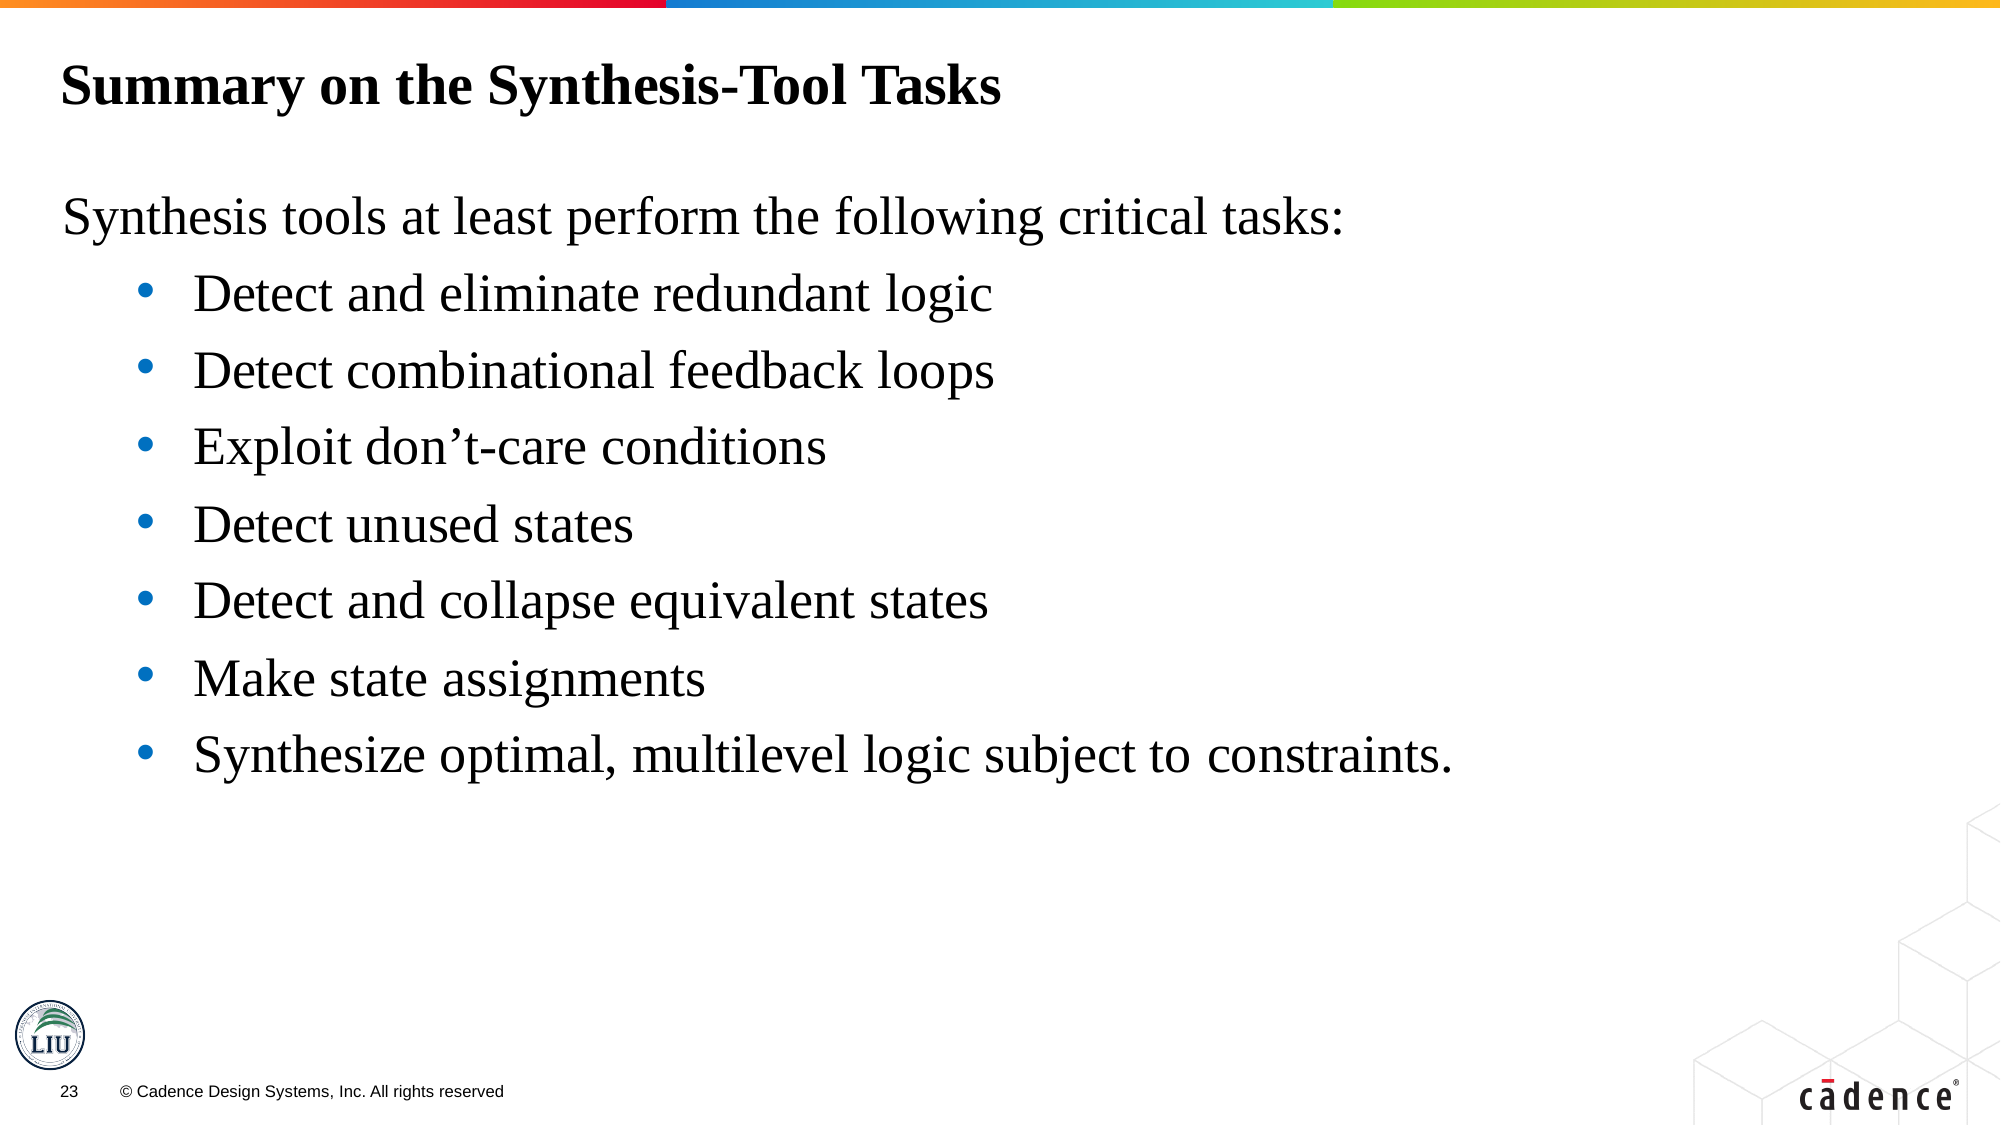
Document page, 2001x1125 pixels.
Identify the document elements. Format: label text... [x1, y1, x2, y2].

title Summary on the Synthesis-Tool Tasks [45, 15, 1950, 158]
footer © Cadence Design Systems, Inc. All rights reserved [105, 1072, 555, 1110]
slide_number 23 [45, 1072, 105, 1110]
picture [0, 0, 2001, 1125]
list Synthesis tools at least perform the following critical tasks: Detect and eliminate redundant logic Detect combinational feedback loops Exploit don’t-care conditions Detect unused states Detect and collapse equivalent states Make state assignments Synthesize optimal, multilevel logic subject to constraints. [45, 164, 1950, 1065]
